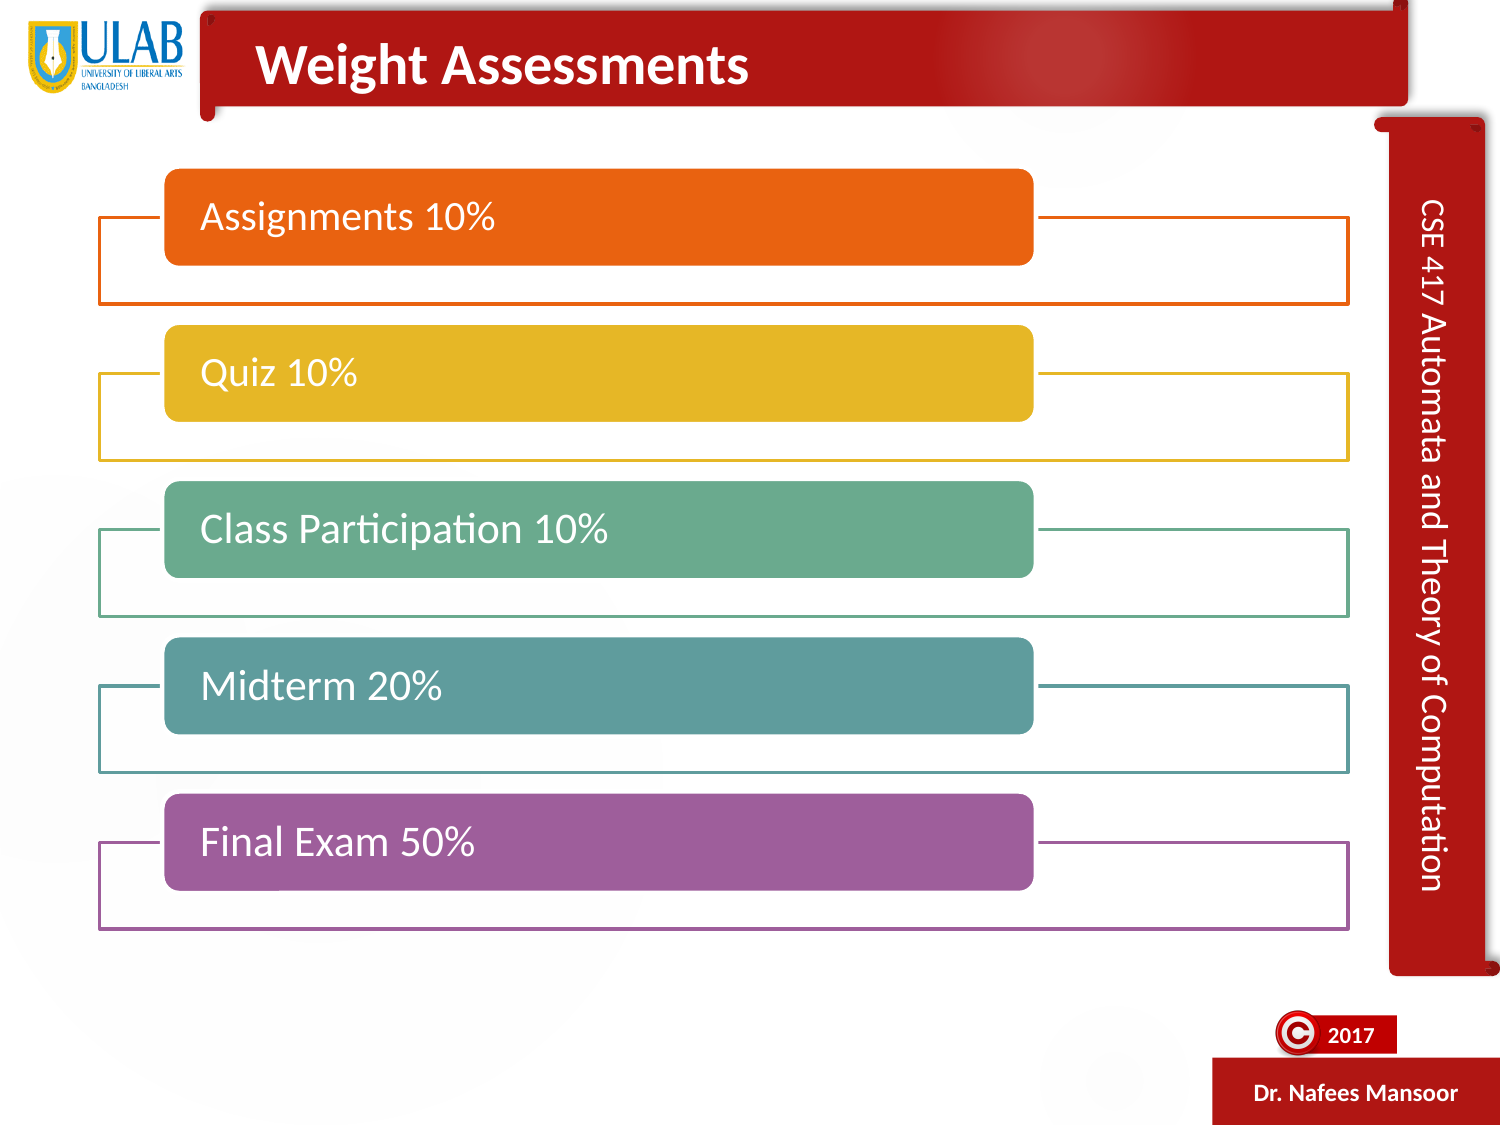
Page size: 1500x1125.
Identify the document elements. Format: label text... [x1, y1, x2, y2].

picture [1271, 1007, 1325, 1061]
picture [24, 12, 188, 99]
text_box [99, 166, 1349, 930]
text_box Weight Assessments [240, 18, 785, 105]
